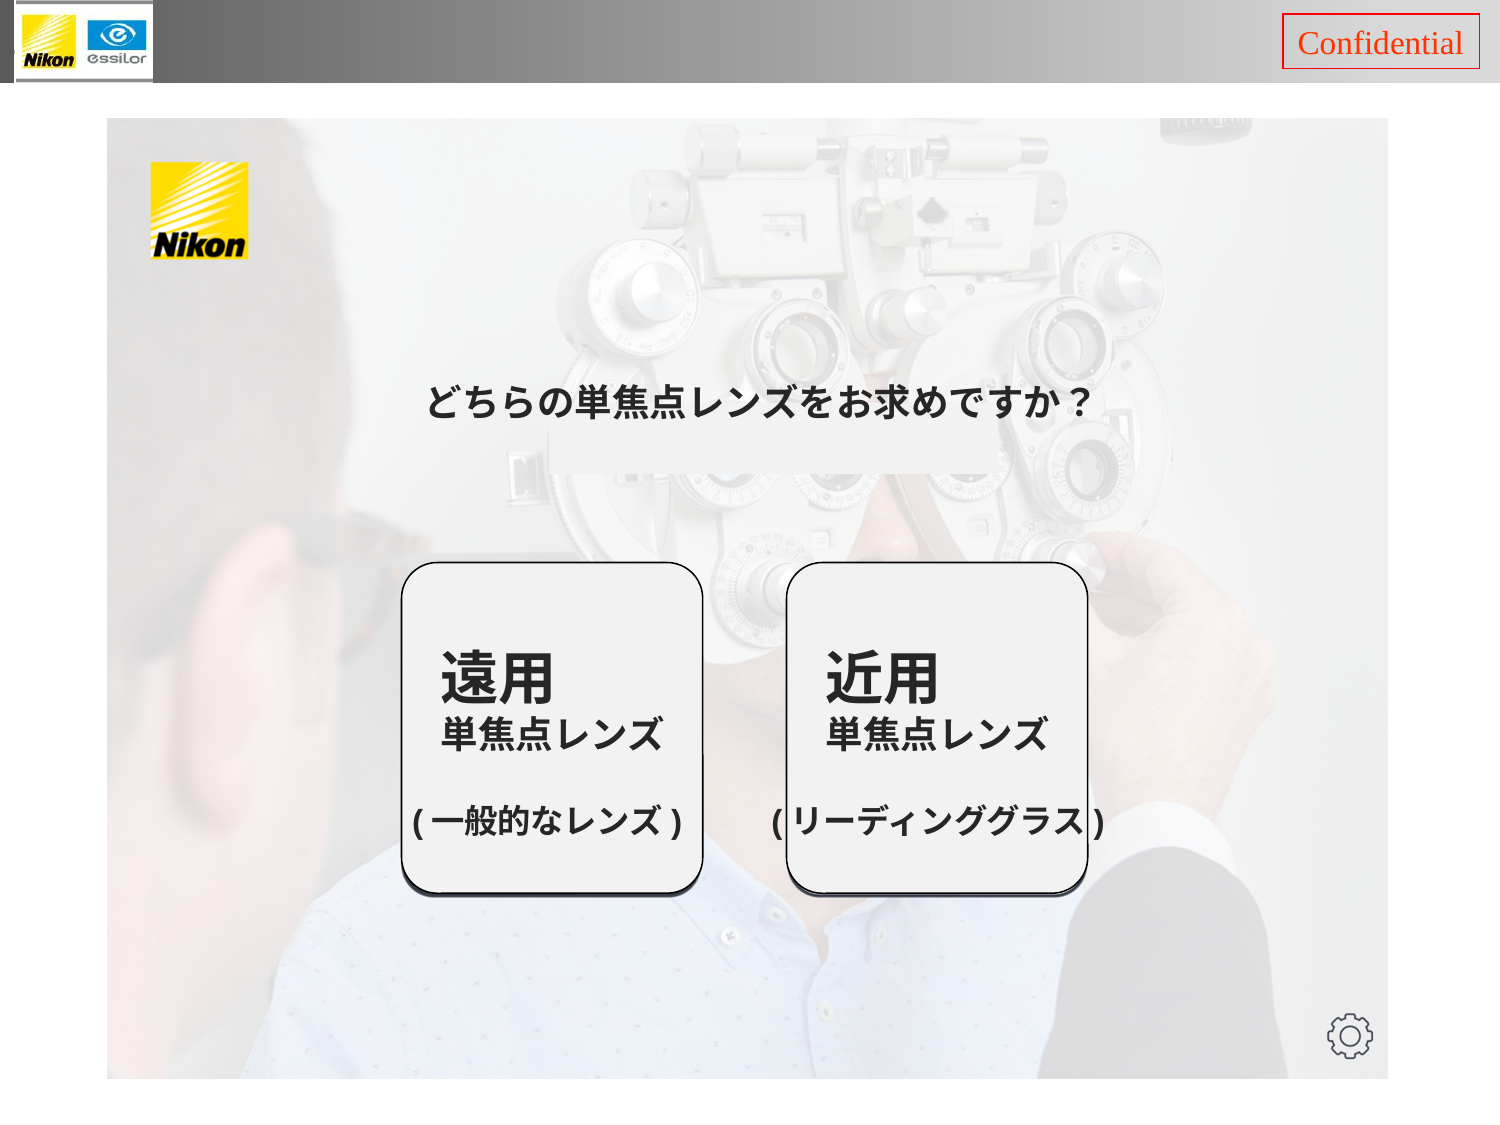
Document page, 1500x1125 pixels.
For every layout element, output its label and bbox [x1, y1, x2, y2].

picture [14, 0, 153, 83]
picture [107, 118, 1388, 1079]
